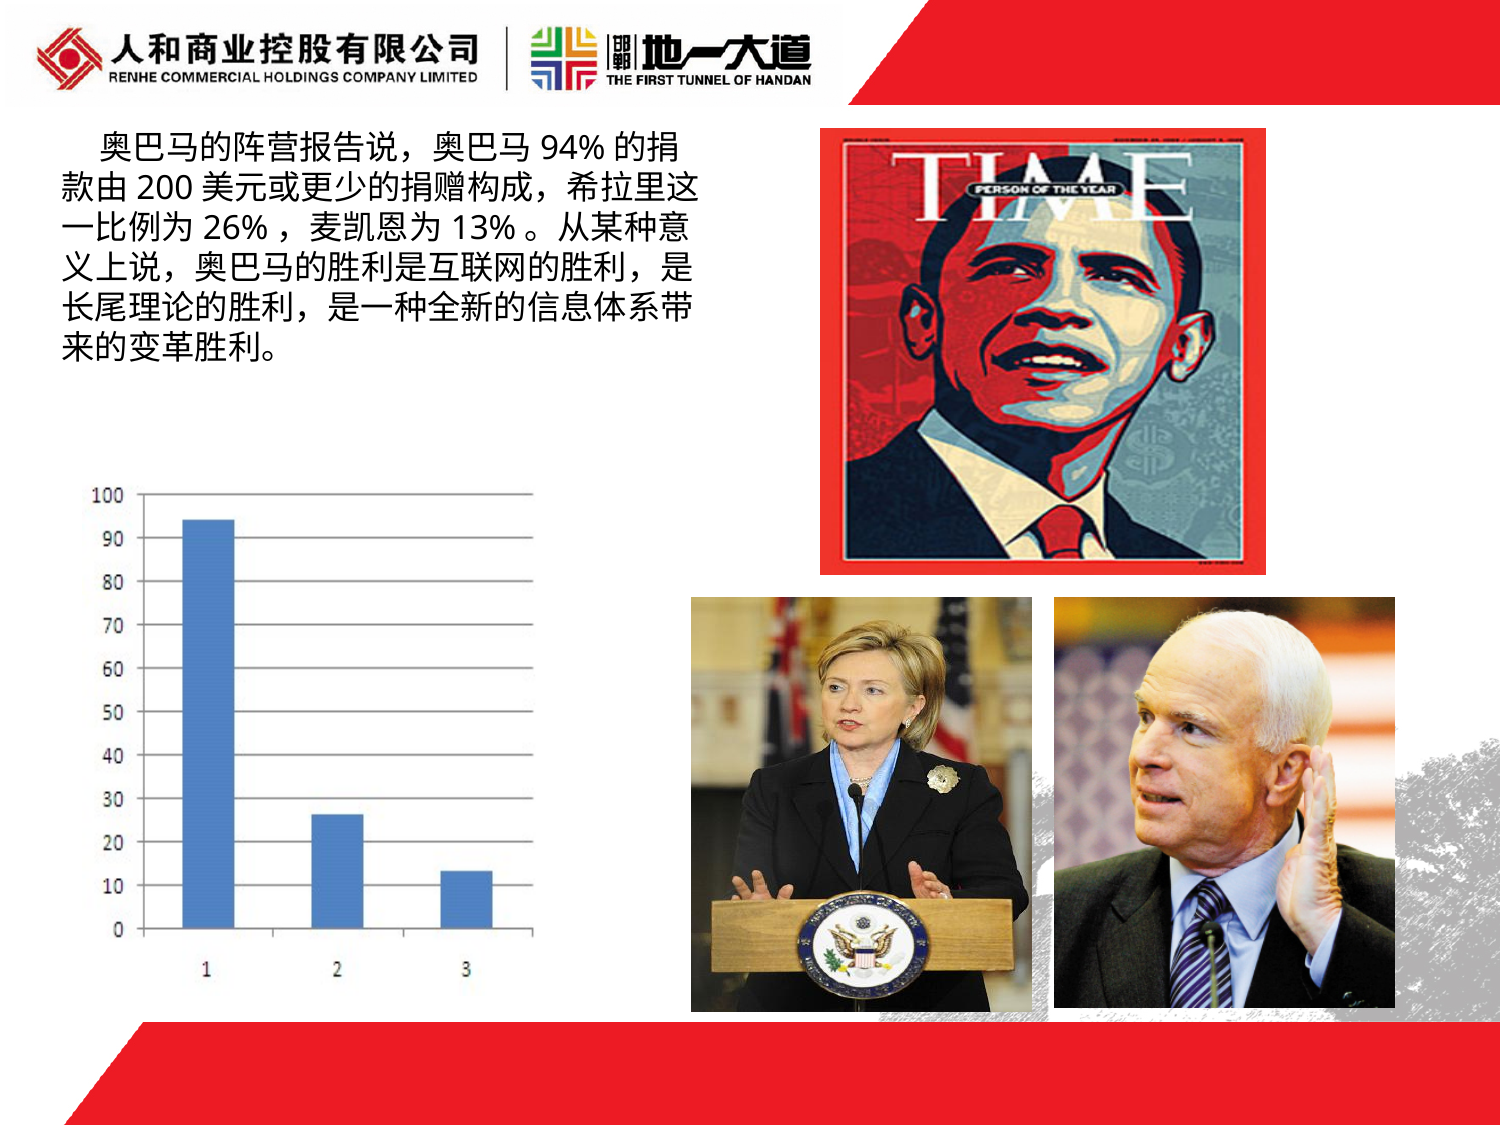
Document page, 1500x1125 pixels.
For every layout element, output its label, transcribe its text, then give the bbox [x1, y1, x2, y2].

picture [0, 0, 1500, 1125]
text_box 奥巴马的阵营报告说，奥巴马94%的捐款由200美元或更少的捐赠构成，希拉里这一比例为26%，麦凯恩为13%。从某种意义上说，奥巴马的胜利是互联网的胜利，是长尾理论的胜利，是一种全新的信息体系带来的变革胜利。 [46, 78, 727, 414]
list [820, 128, 1266, 575]
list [81, 456, 551, 997]
